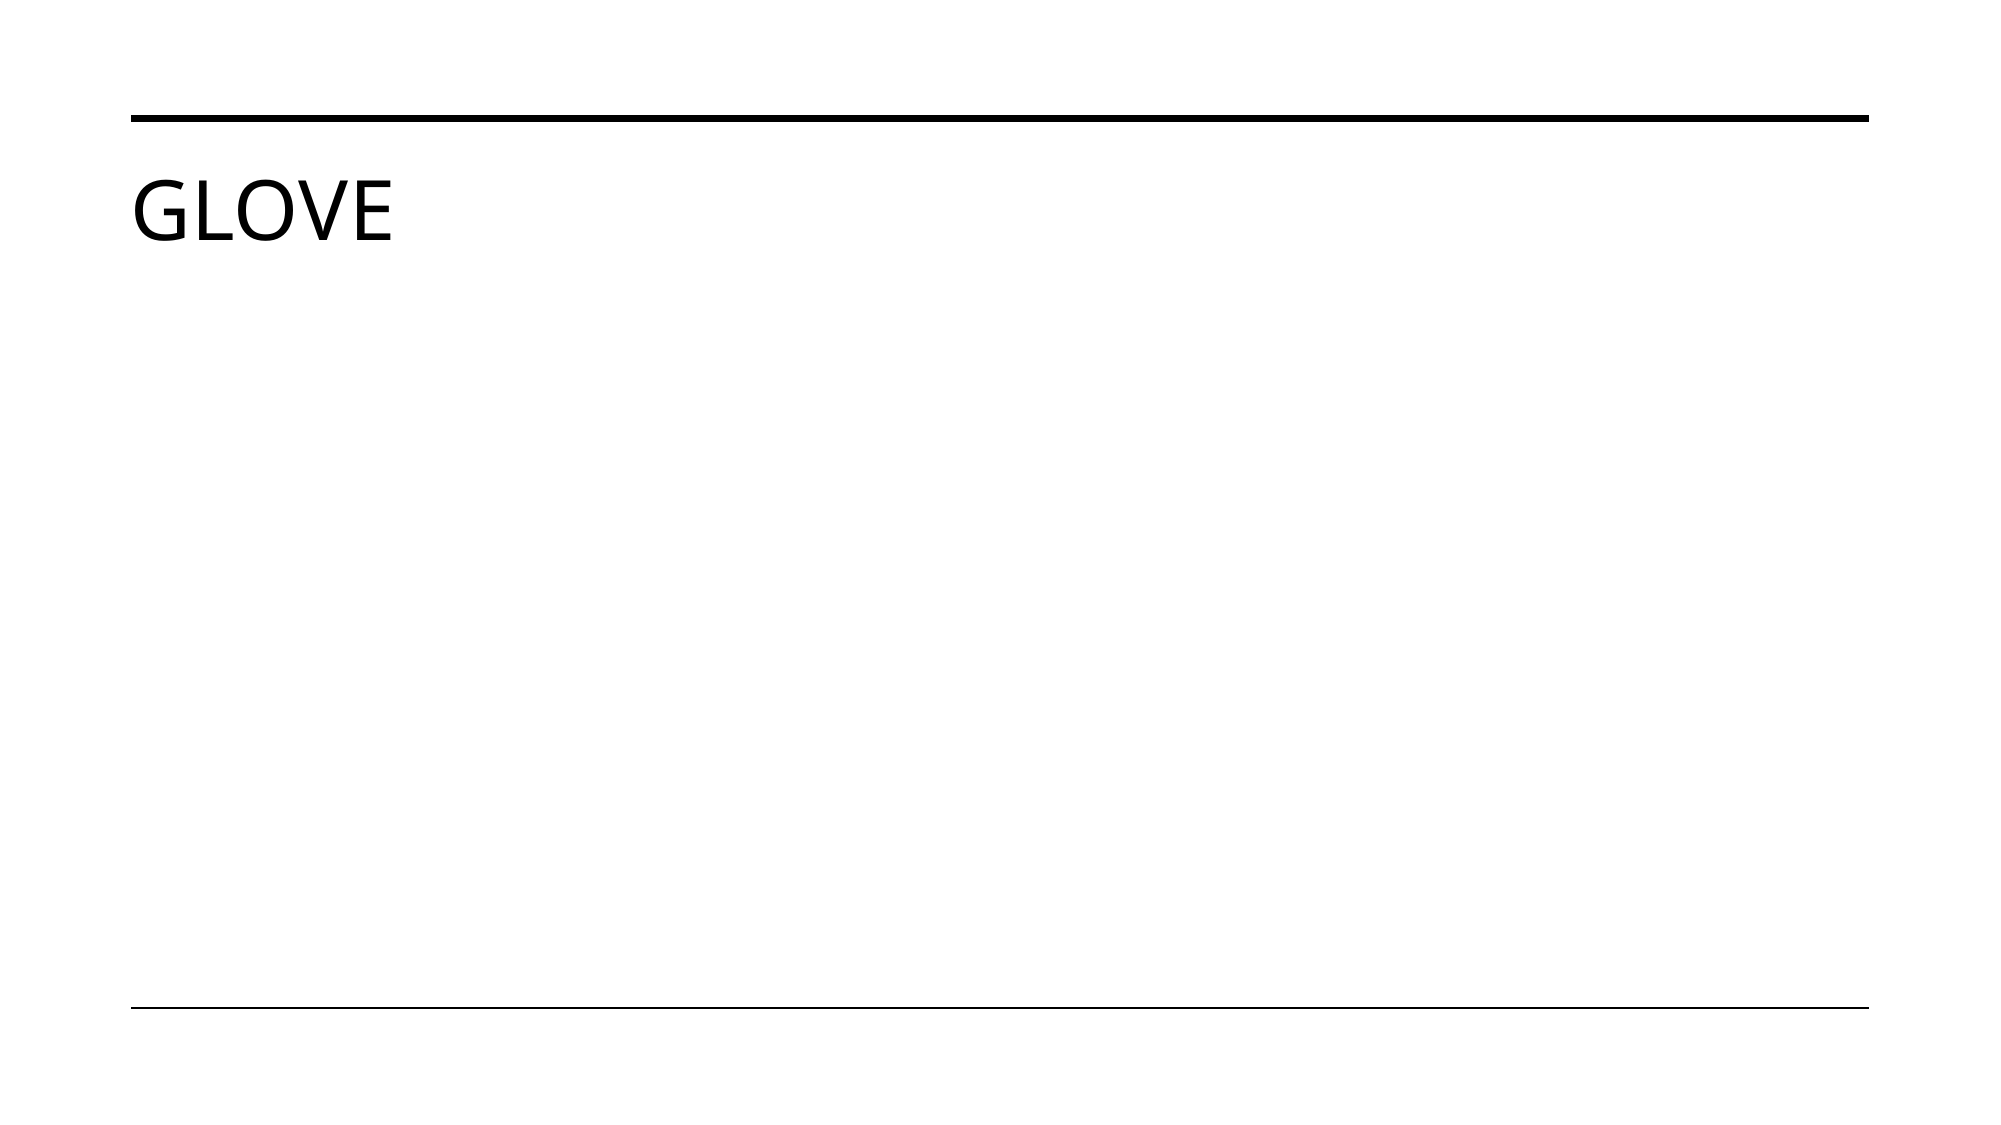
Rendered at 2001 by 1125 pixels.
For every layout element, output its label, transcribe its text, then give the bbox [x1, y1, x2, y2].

title glove [115, 150, 719, 732]
text_box [0, 0, 2000, 1125]
